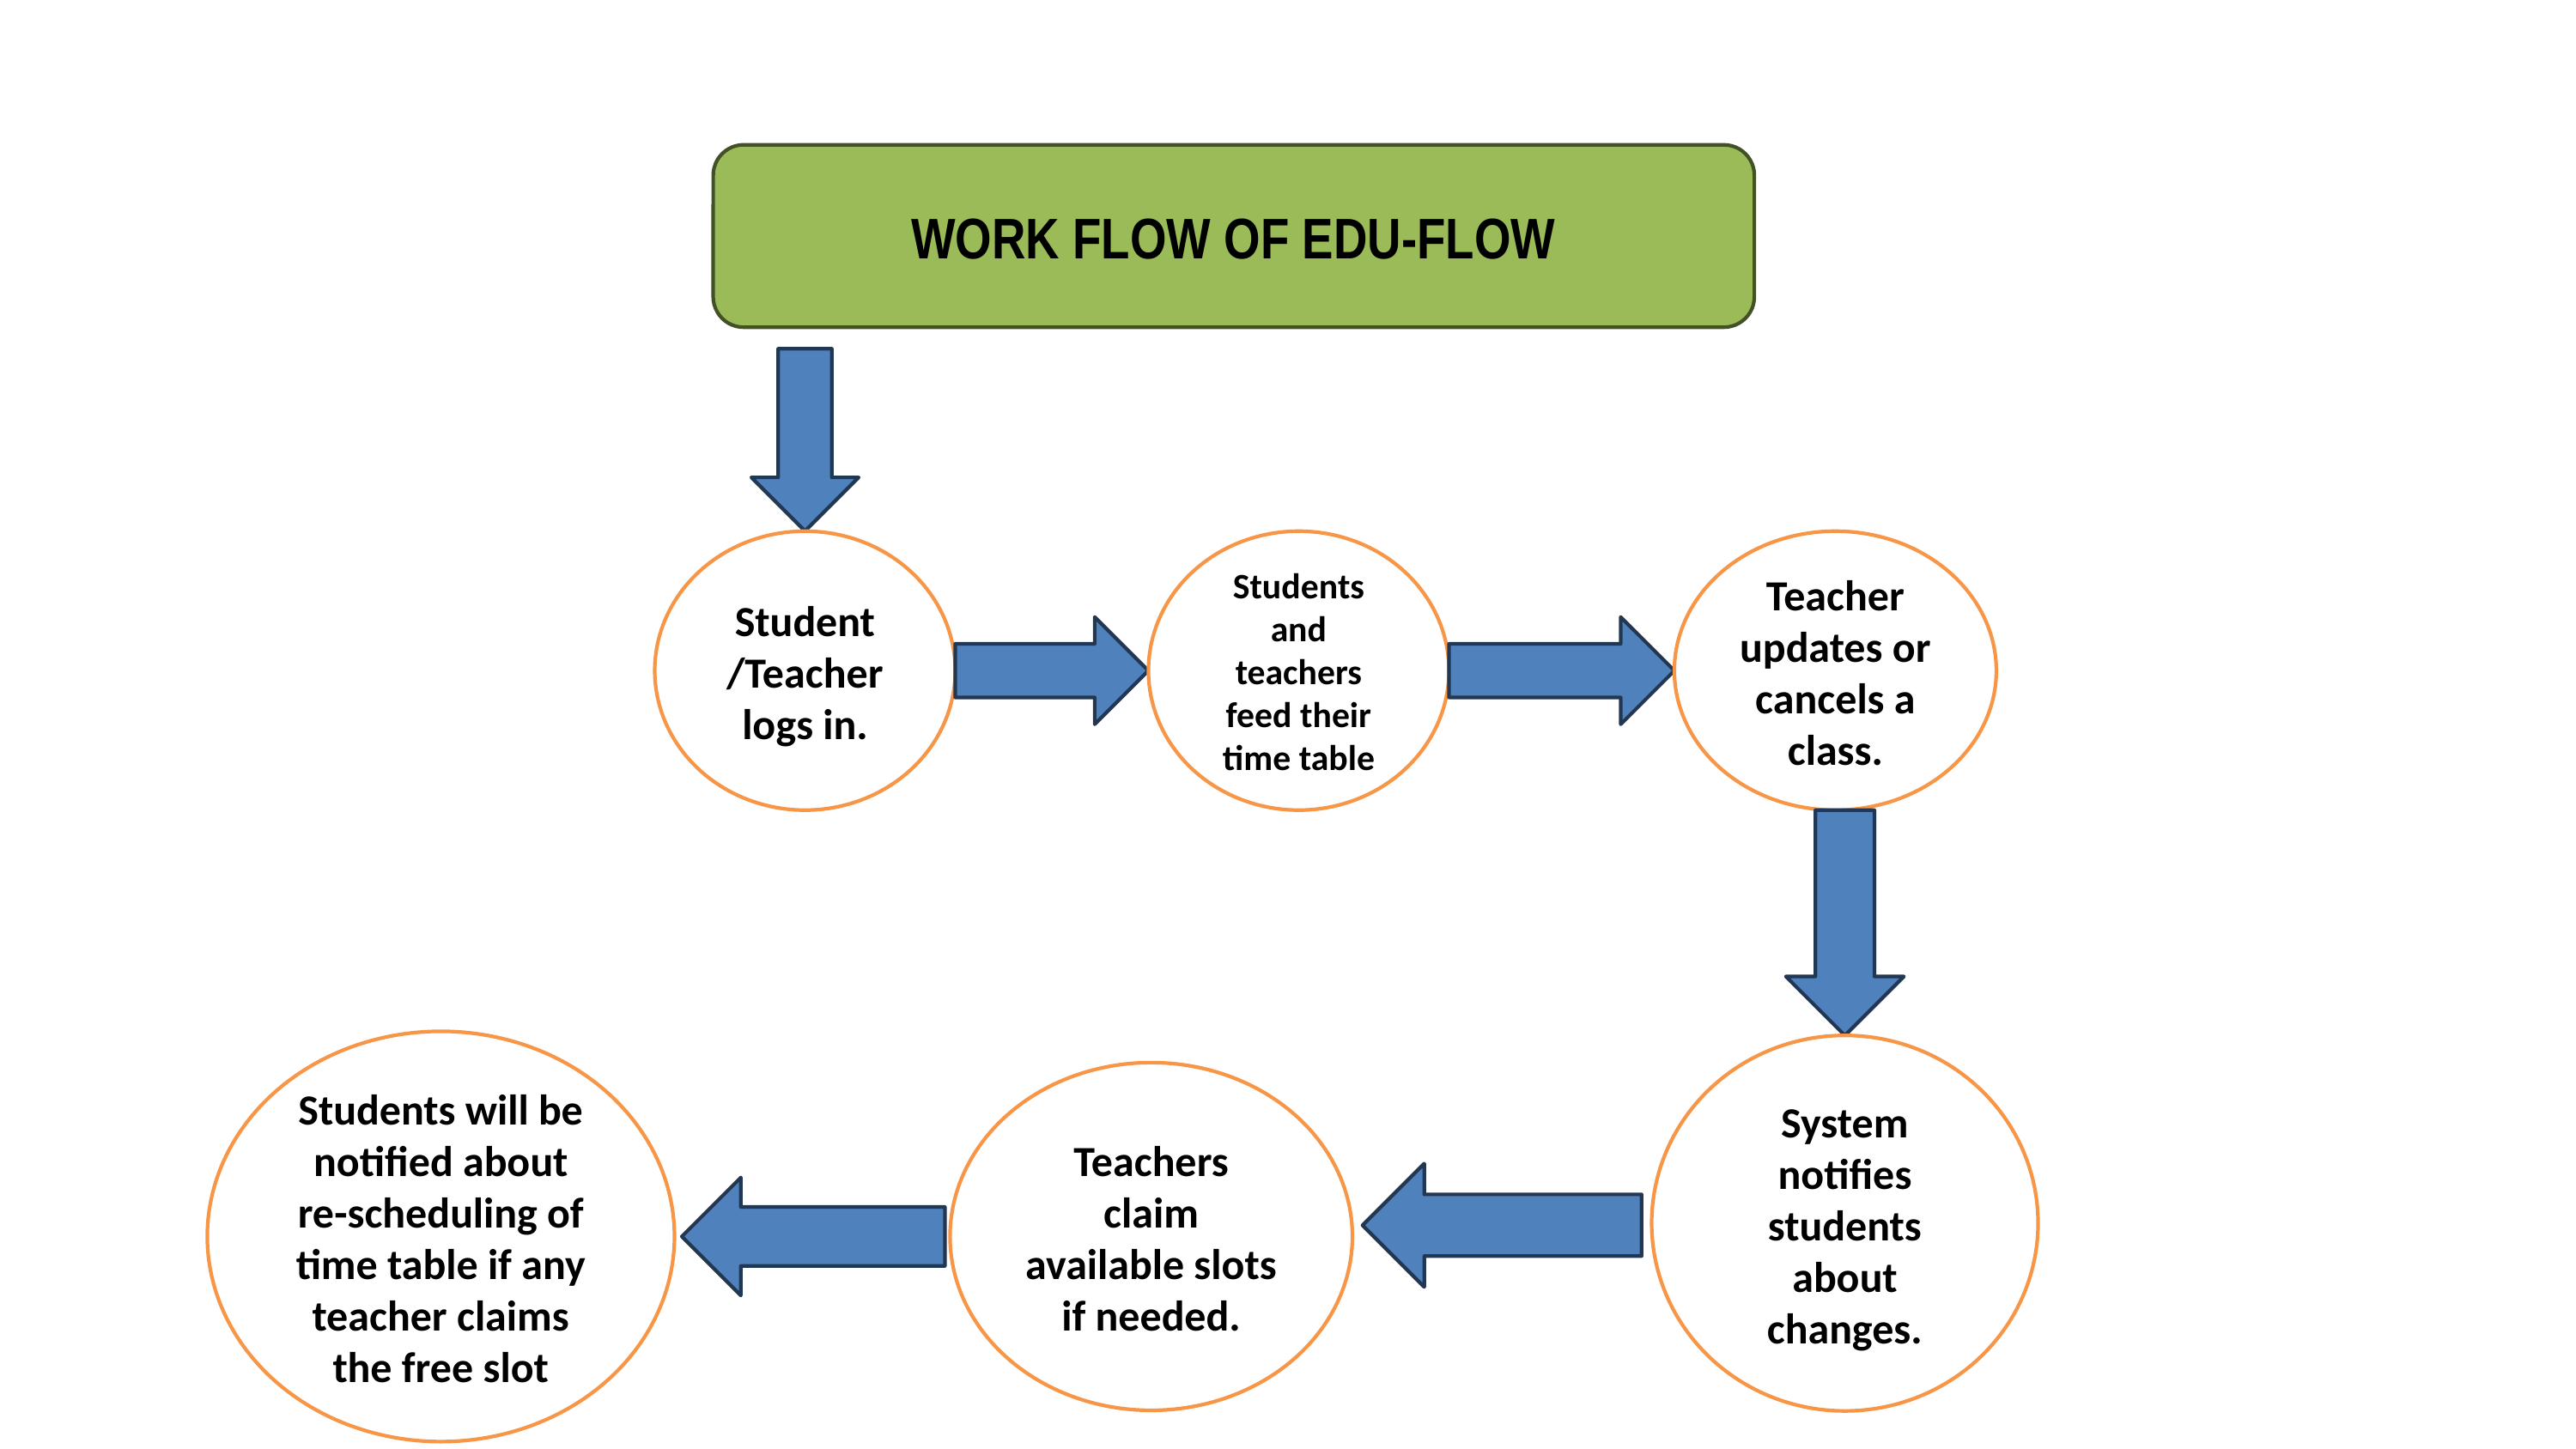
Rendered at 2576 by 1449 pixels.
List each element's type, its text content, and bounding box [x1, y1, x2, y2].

text_box [953, 615, 1146, 726]
text_box [1783, 808, 1906, 1034]
text_box [1447, 615, 1672, 726]
text_box [679, 1175, 947, 1298]
text_box [1360, 1161, 1643, 1289]
text_box [750, 347, 860, 529]
text_box Students will be notified about re-scheduling of time table if any teacher claims the free slot [205, 1029, 677, 1444]
text_box Students and teachers feed their time table [1146, 529, 1448, 812]
text_box WORK FLOW OF EDU-FLOW [711, 142, 1757, 330]
text_box Teachers claim available slots if needed. [948, 1060, 1355, 1413]
text_box Teacher updates or cancels a class. [1672, 529, 1999, 811]
text_box System notifies students about changes. [1649, 1034, 2040, 1413]
text_box Student /Teacher logs in. [653, 529, 954, 812]
